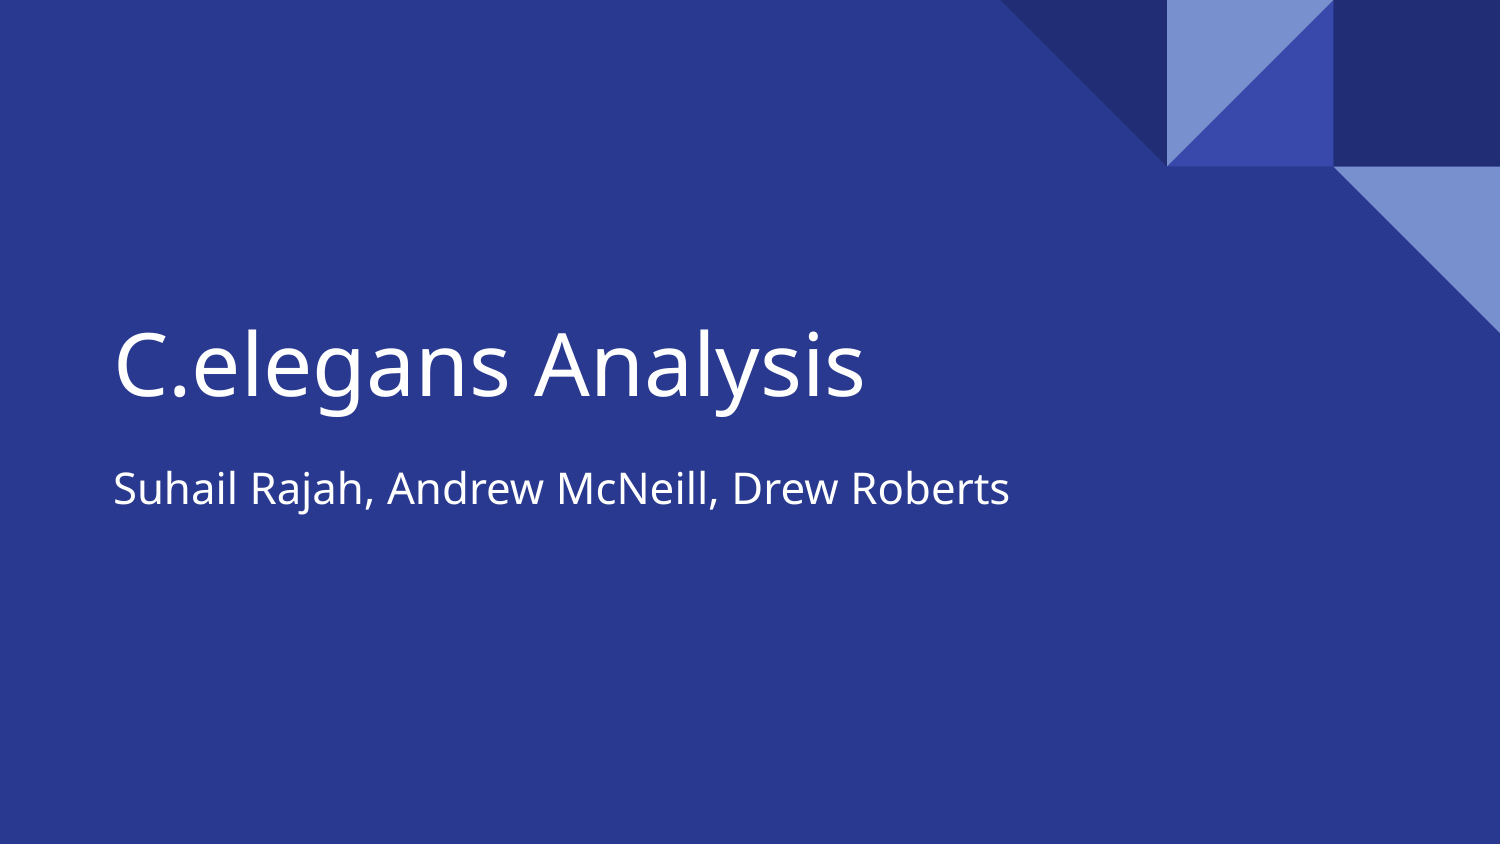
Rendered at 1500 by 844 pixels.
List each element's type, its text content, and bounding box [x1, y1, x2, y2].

title C.elegans Analysis [98, 291, 1447, 429]
subtitle Suhail Rajah, Andrew McNeill, Drew Roberts [98, 445, 1447, 517]
